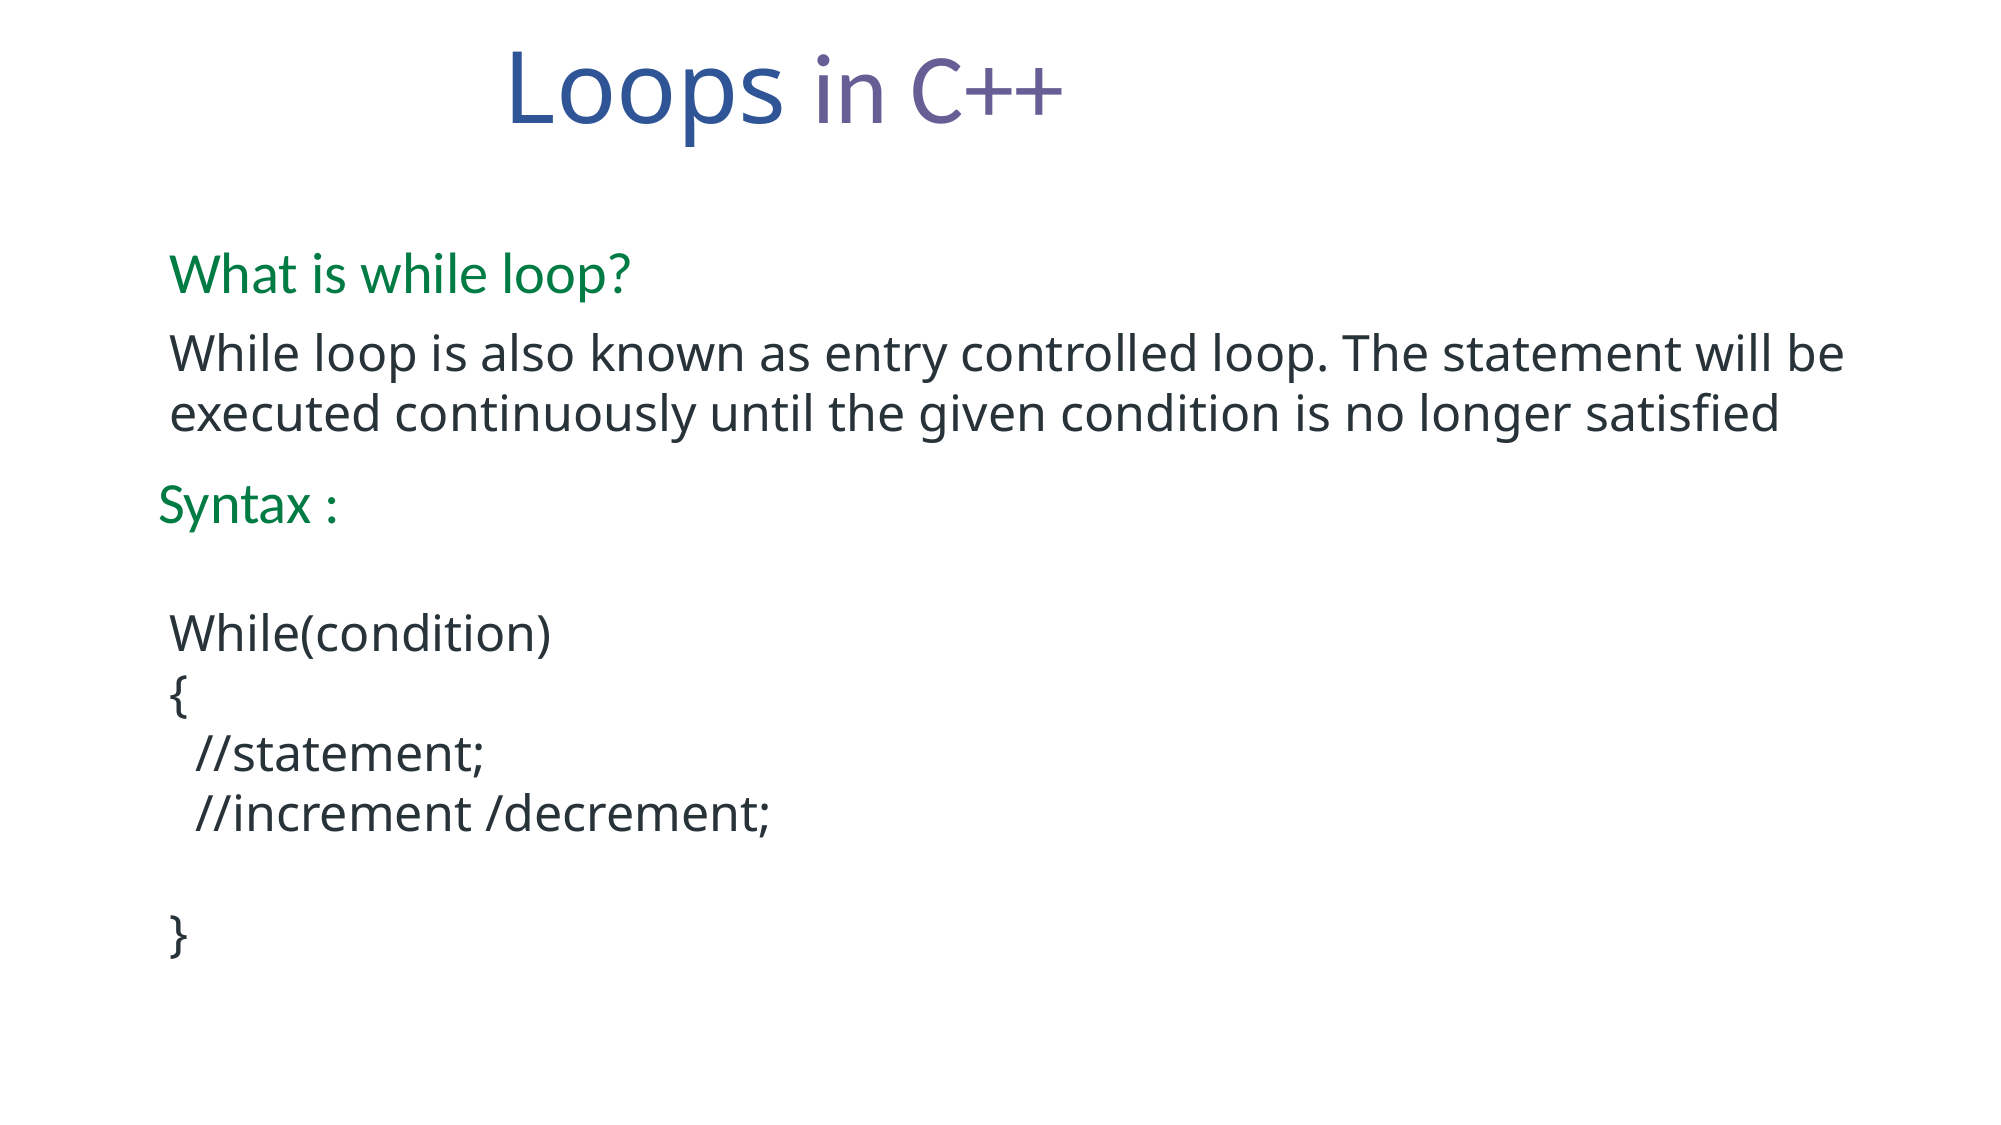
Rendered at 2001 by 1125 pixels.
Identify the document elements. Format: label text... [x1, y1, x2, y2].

text_box While(condition) { //statement; //increment /decrement; } [154, 594, 1877, 969]
text_box Syntax : [143, 457, 455, 543]
text_box Loops in C++ [489, 15, 2000, 151]
text_box While loop is also known as entry controlled loop. The statement will be executed continuously until the given condition is no longer satisfied [154, 313, 1877, 449]
text_box What is while loop? [154, 228, 1122, 313]
